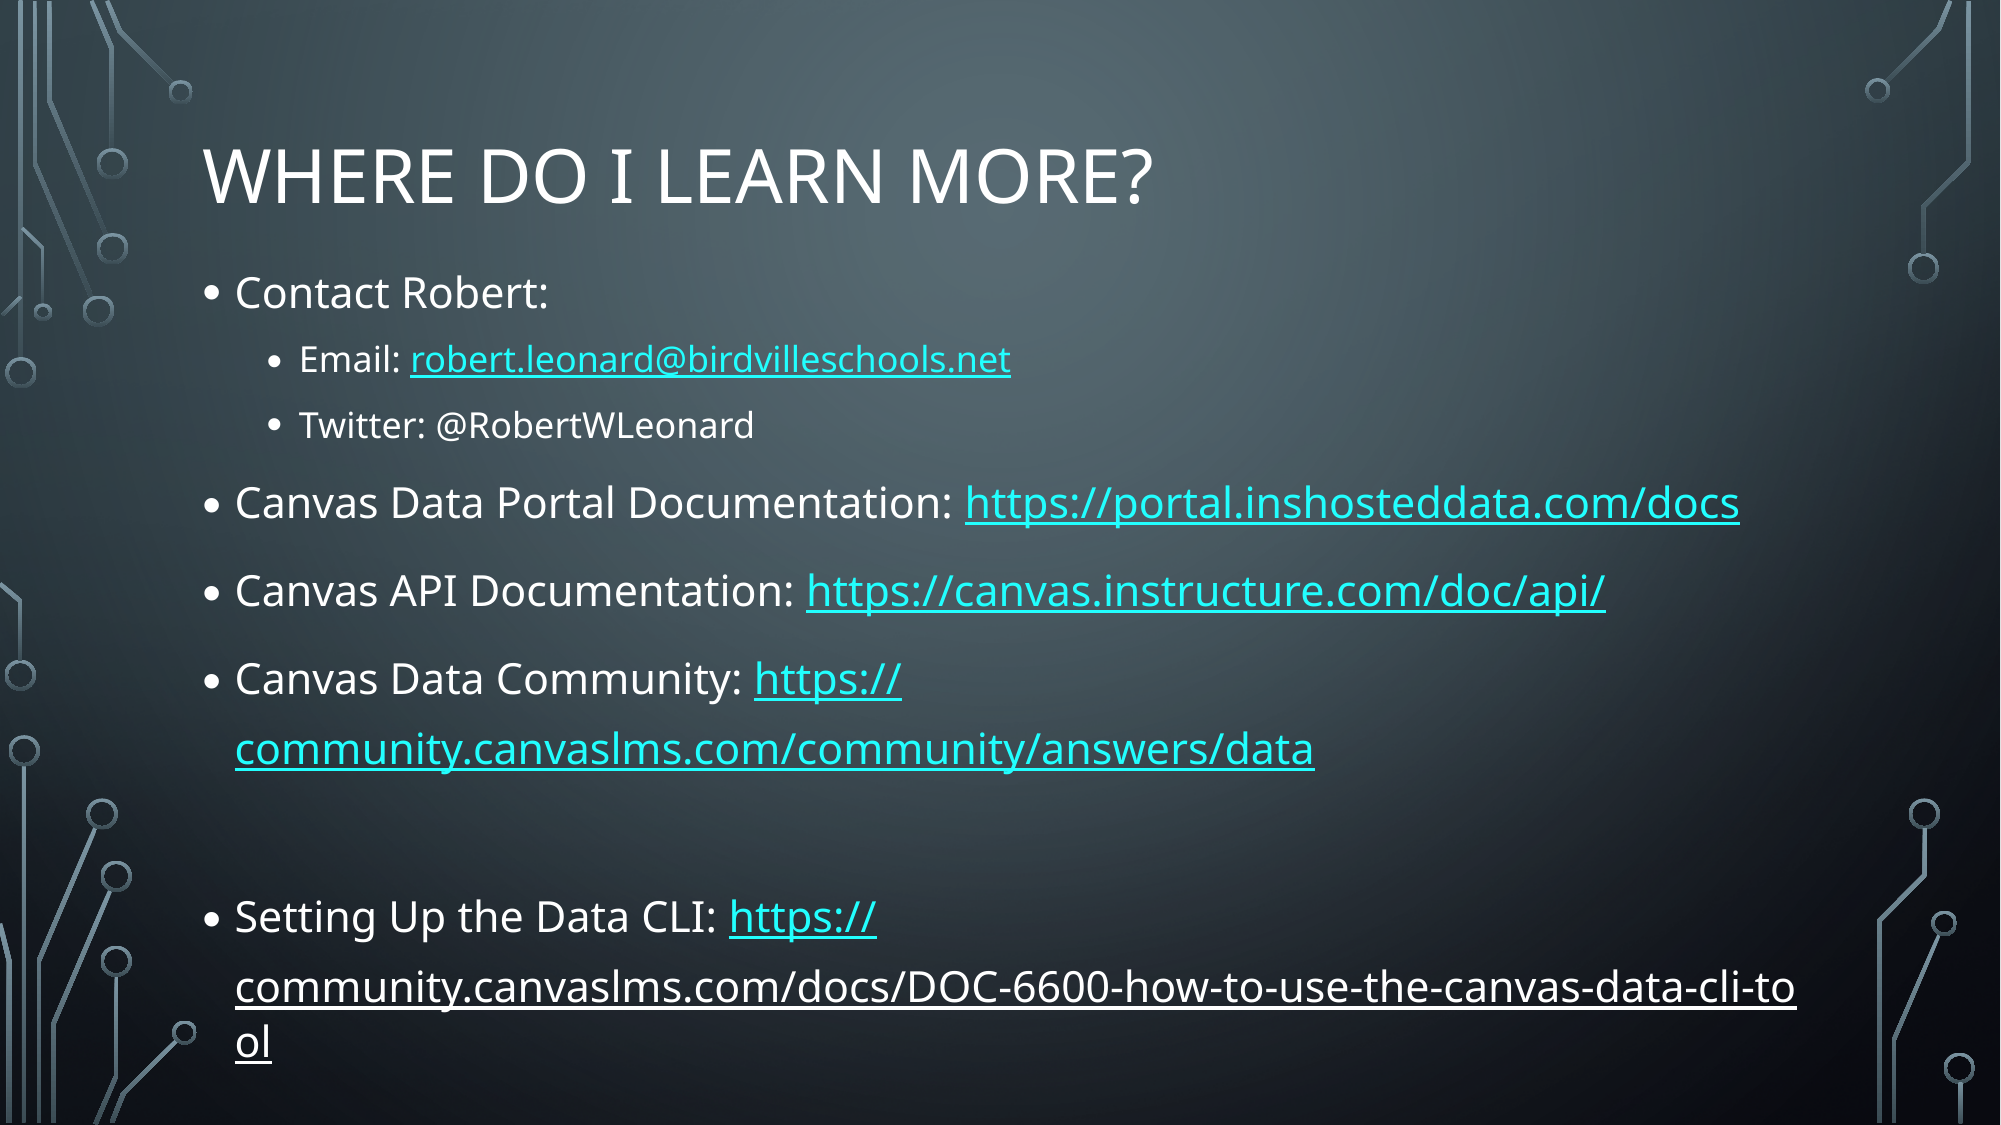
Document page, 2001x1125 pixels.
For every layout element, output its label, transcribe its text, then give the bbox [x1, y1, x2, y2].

title Where do I learn more? [187, 109, 1813, 248]
list Contact Robert: Email: robert.leonard@birdvilleschools.net Twitter: @RobertWLeonard Canvas Data Portal Documentation: https://portal.inshosteddata.com/docs Canvas API Documentation: https://canvas.instructure.com/doc/api/ Canvas Data Community: https://community.canvaslms.com/community/answers/data Setting Up the Data CLI: https://community.canvaslms.com/docs/DOC-6600-how-to-use-the-canvas-data-cli-tool [187, 248, 1813, 1094]
